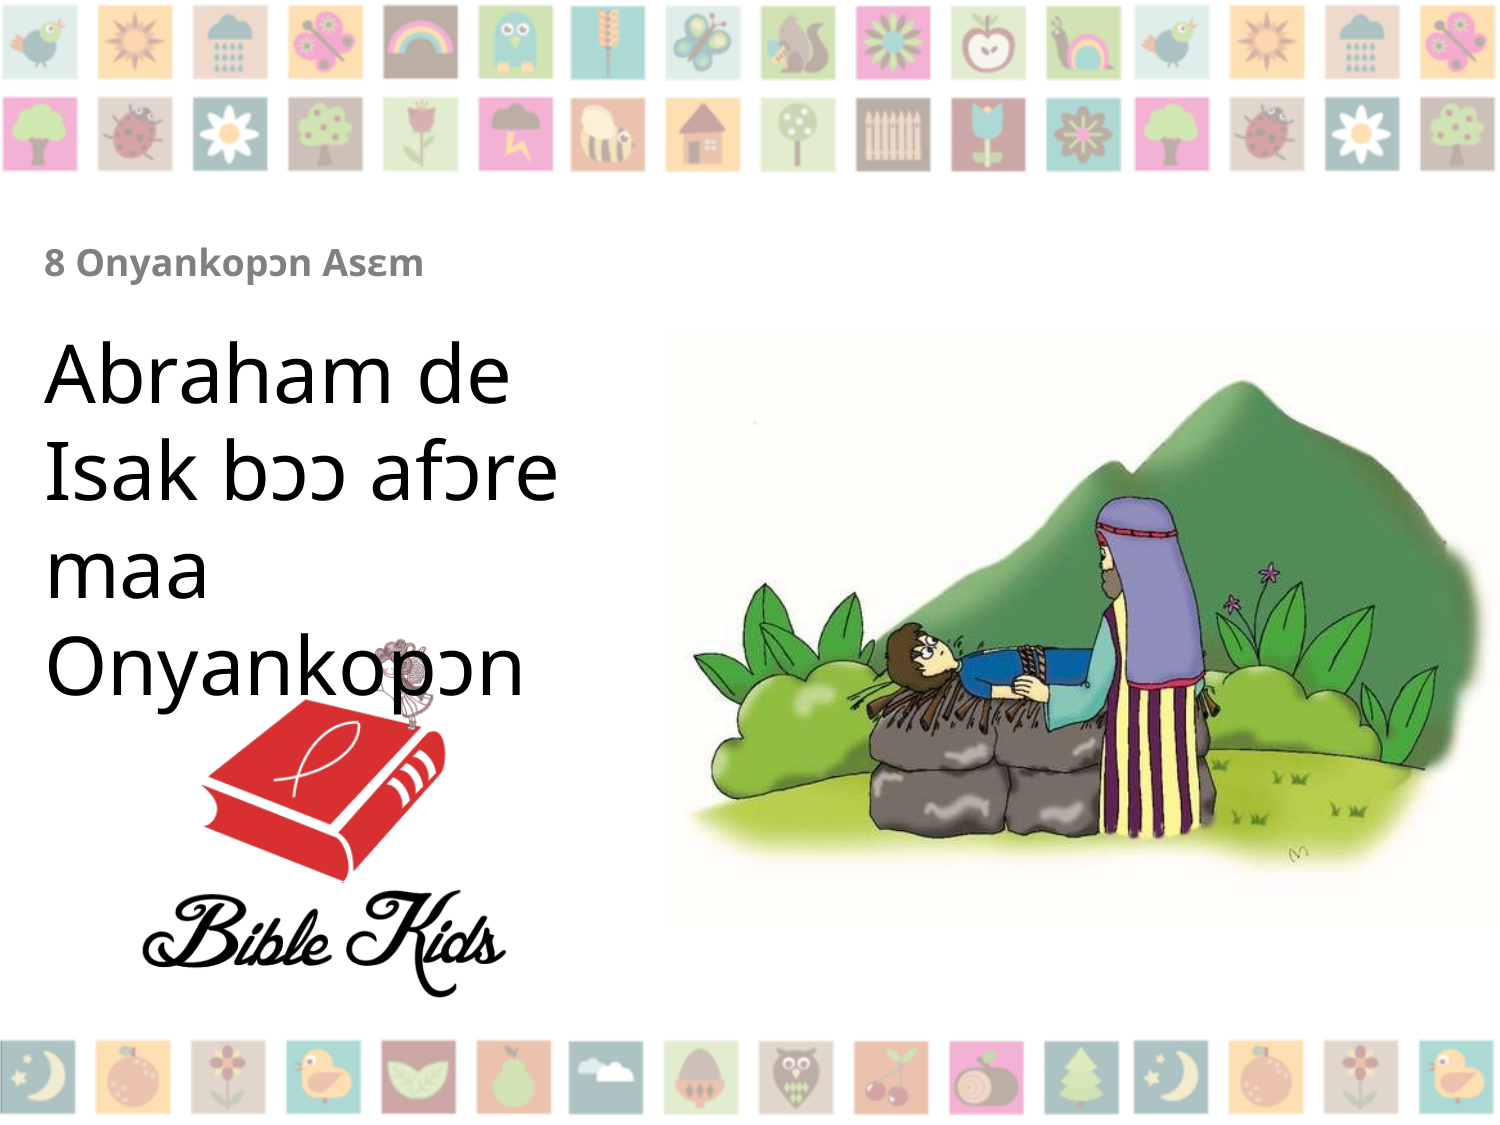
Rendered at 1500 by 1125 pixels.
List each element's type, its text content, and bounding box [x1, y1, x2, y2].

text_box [0, 3, 1500, 181]
text_box 8 Onyankopɔn Asɛm [29, 231, 502, 292]
picture [664, 332, 1500, 924]
text_box Abraham de Isak bɔɔ afɔre maa Onyankopɔn [29, 314, 703, 720]
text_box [0, 1028, 1500, 1118]
picture [117, 600, 544, 1027]
